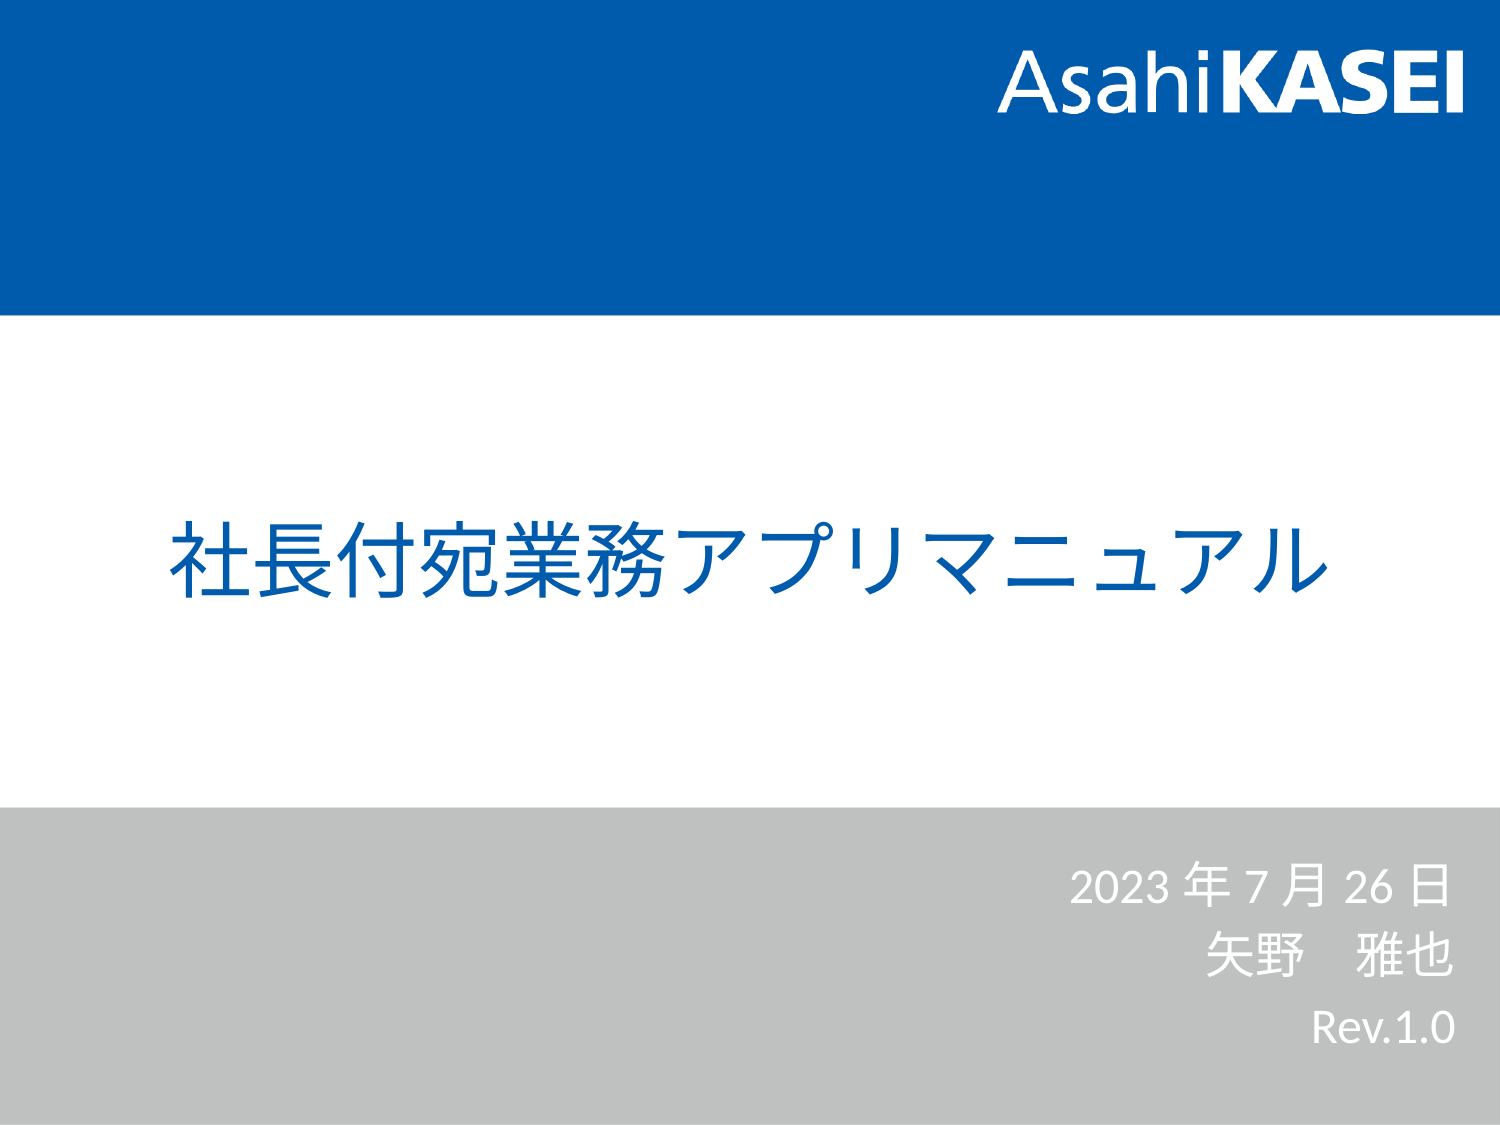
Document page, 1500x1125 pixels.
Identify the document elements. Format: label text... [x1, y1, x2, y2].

title 社長付宛業務アプリマニュアル [58, 479, 1442, 616]
picture [0, 0, 1500, 1125]
list 2023年7月26日 矢野 雅也 Rev.1.0 [324, 846, 1471, 1073]
